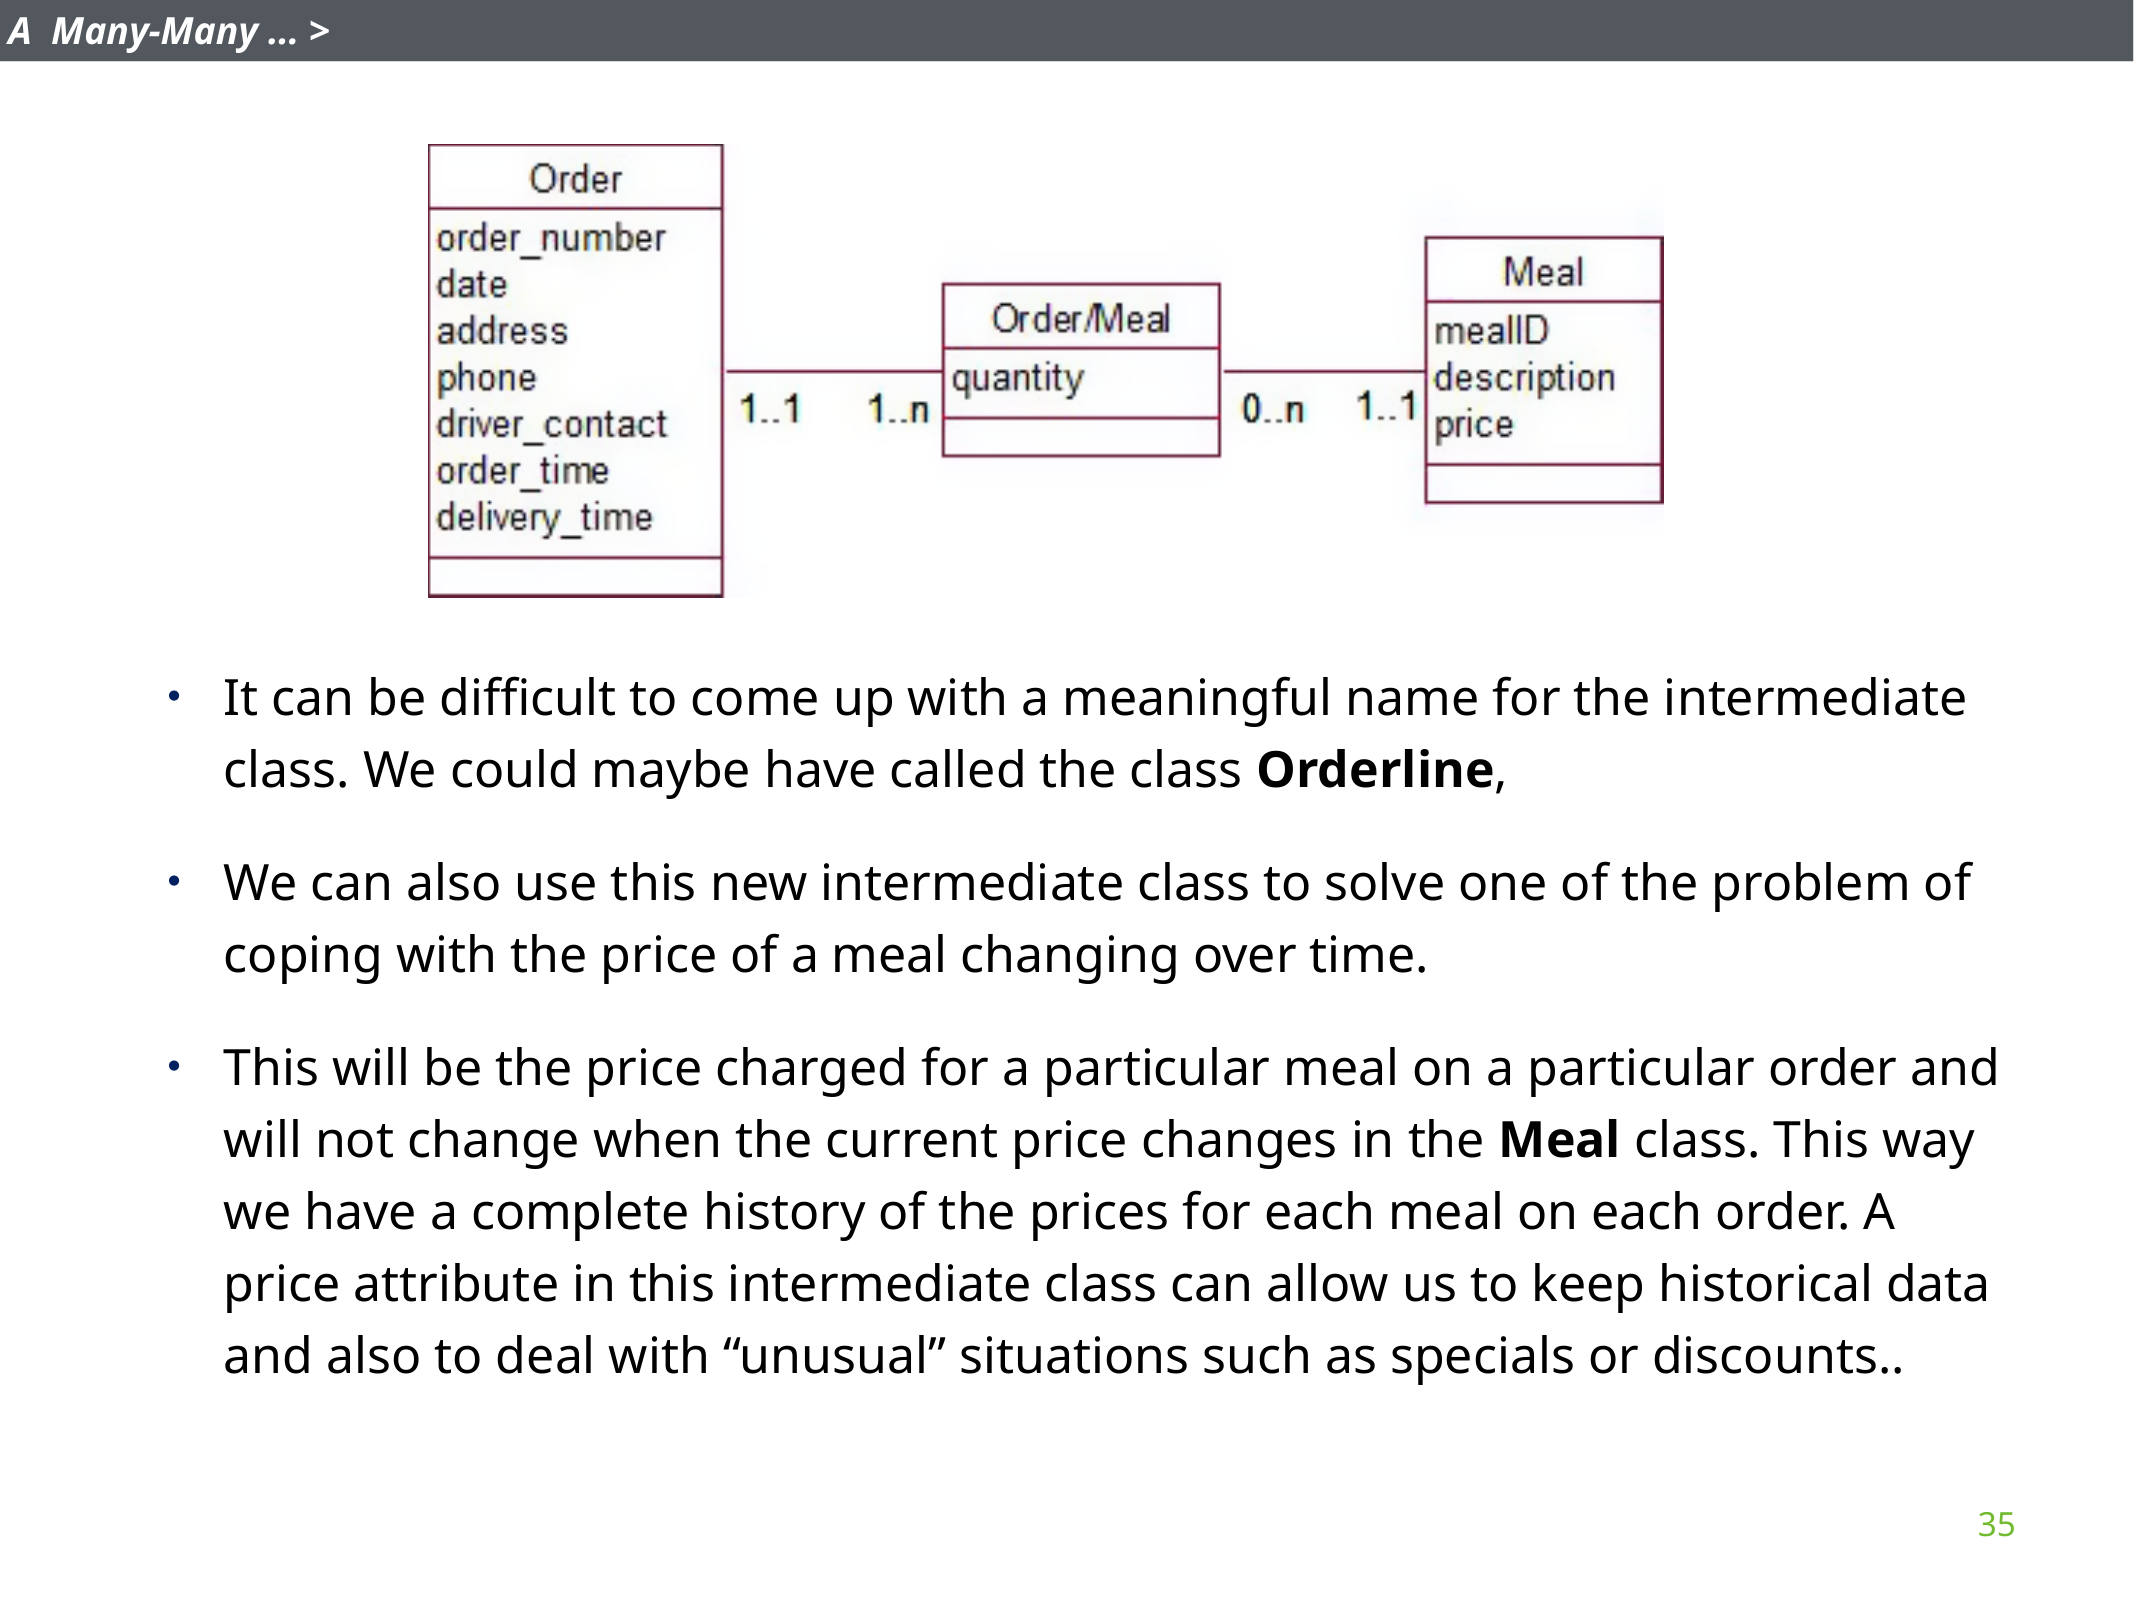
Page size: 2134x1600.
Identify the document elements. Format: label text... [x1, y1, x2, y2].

text_box It can be difficult to come up with a meaningful name for the intermediate class. We could maybe have called the class Orderline, [152, 646, 2020, 831]
text_box We can also use this new intermediate class to solve one of the problem of coping with the price of a meal changing over time. [152, 831, 2020, 1016]
text_box A Many-Many … > [0, 0, 473, 61]
text_box This will be the price charged for a particular meal on a particular order and will not change when the current price changes in the Meal class. This way we have a complete history of the prices for each meal on each order. A price attribute in this intermediate class can allow us to keep historical data and also to deal with “unusual” situations such as specials or discounts.. [152, 1016, 2020, 1522]
slide_number 35 [1918, 1493, 2028, 1558]
picture [428, 144, 1665, 599]
